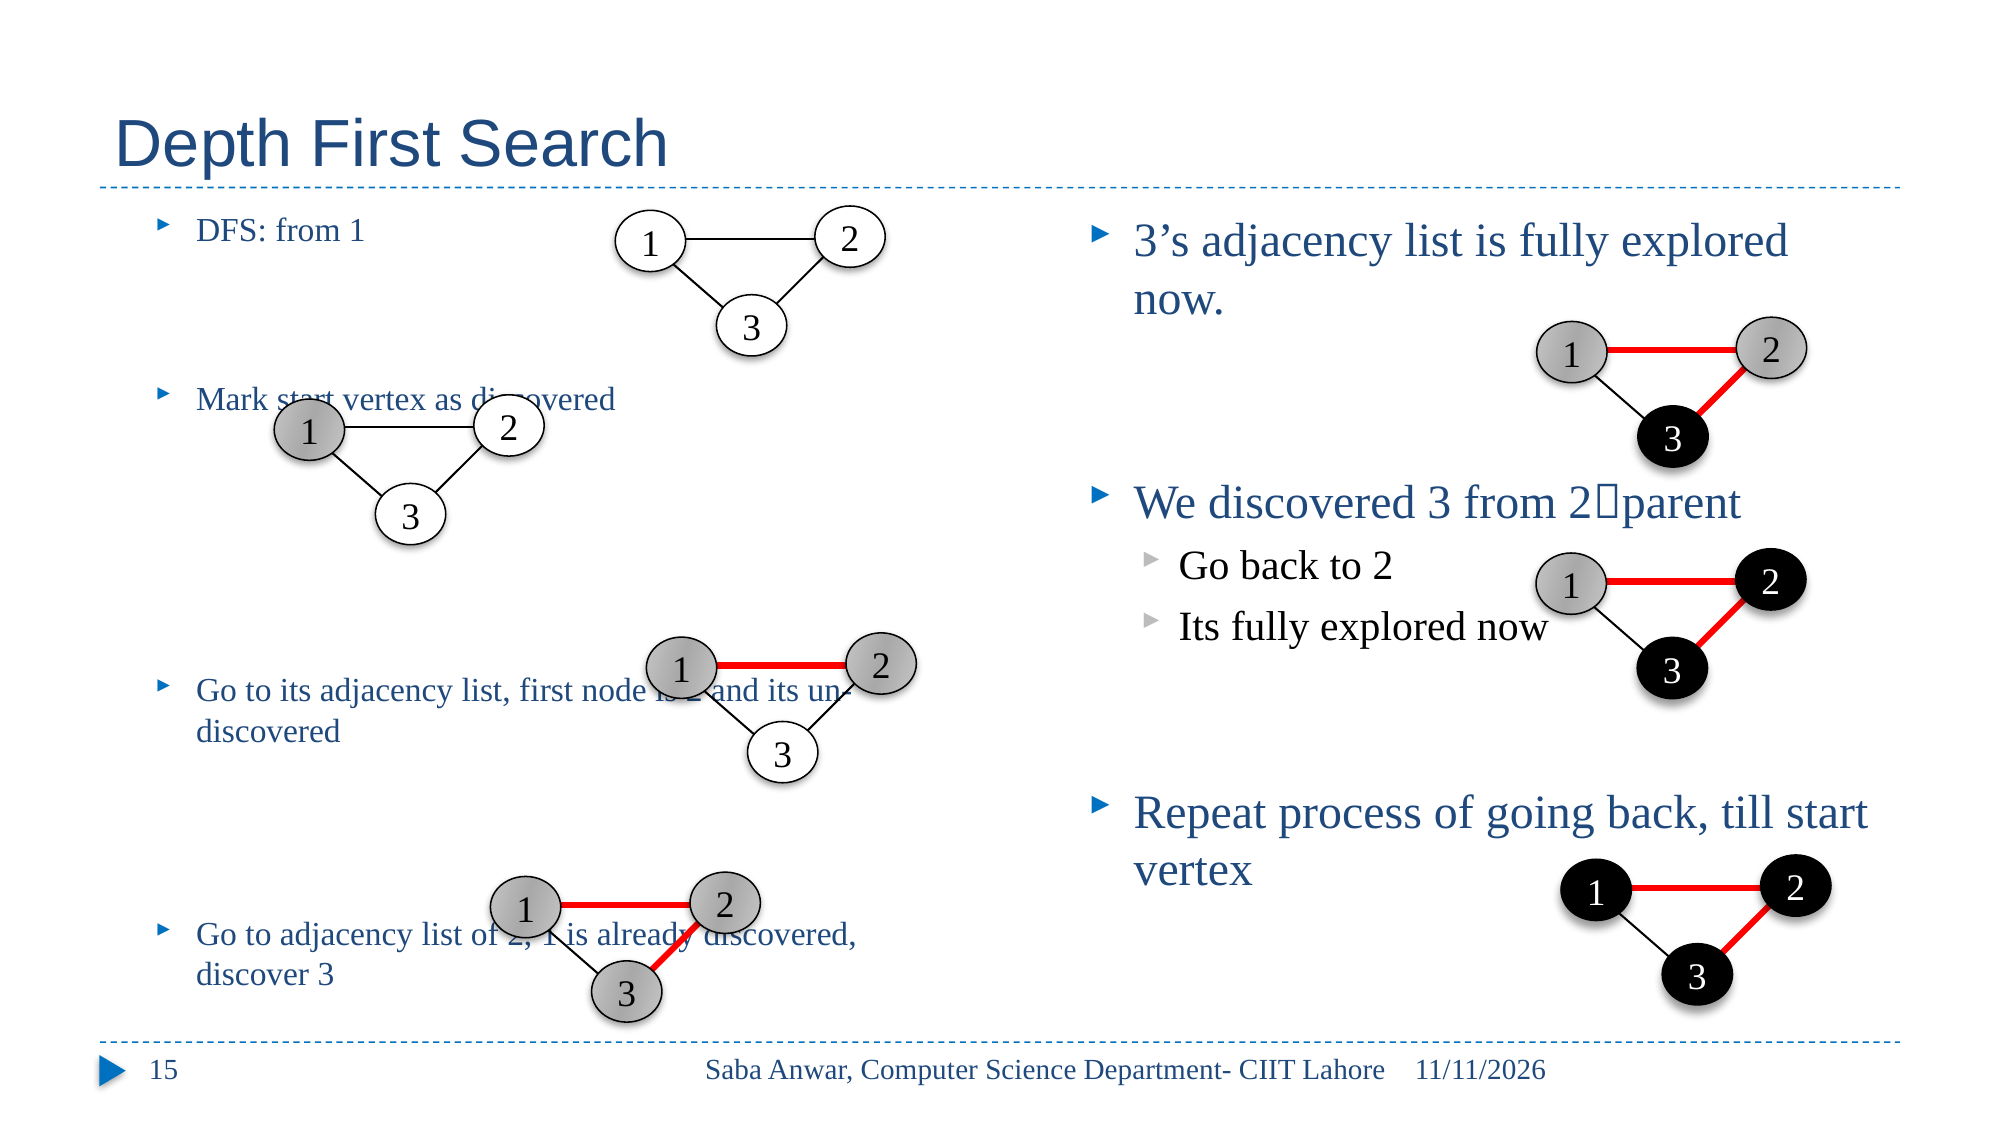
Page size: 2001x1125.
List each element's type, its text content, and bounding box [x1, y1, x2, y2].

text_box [1535, 548, 1807, 699]
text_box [614, 205, 886, 357]
text_box 3’s adjacency list is fully explored now. We discovered 3 from 2parent Go back to 2 Its fully explored now Repeat process of going back, till start vertex [1028, 201, 1902, 1012]
footer Saba Anwar, Computer Science Department- CIIT Lahore [634, 1042, 1401, 1103]
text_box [1560, 854, 1832, 1006]
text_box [646, 632, 917, 784]
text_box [1536, 316, 1807, 468]
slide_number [1401, 1042, 1901, 1103]
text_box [273, 394, 545, 545]
slide_number 15 [133, 1042, 568, 1103]
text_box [490, 871, 761, 1023]
title Depth First Search [99, 24, 1900, 188]
list DFS: from 1 Mark start vertex as discovered Go to its adjacency list, first node is 2 and its un-discovered Go to adjacency list of 2, 1 is already discovered, discover 3 [99, 200, 984, 1010]
